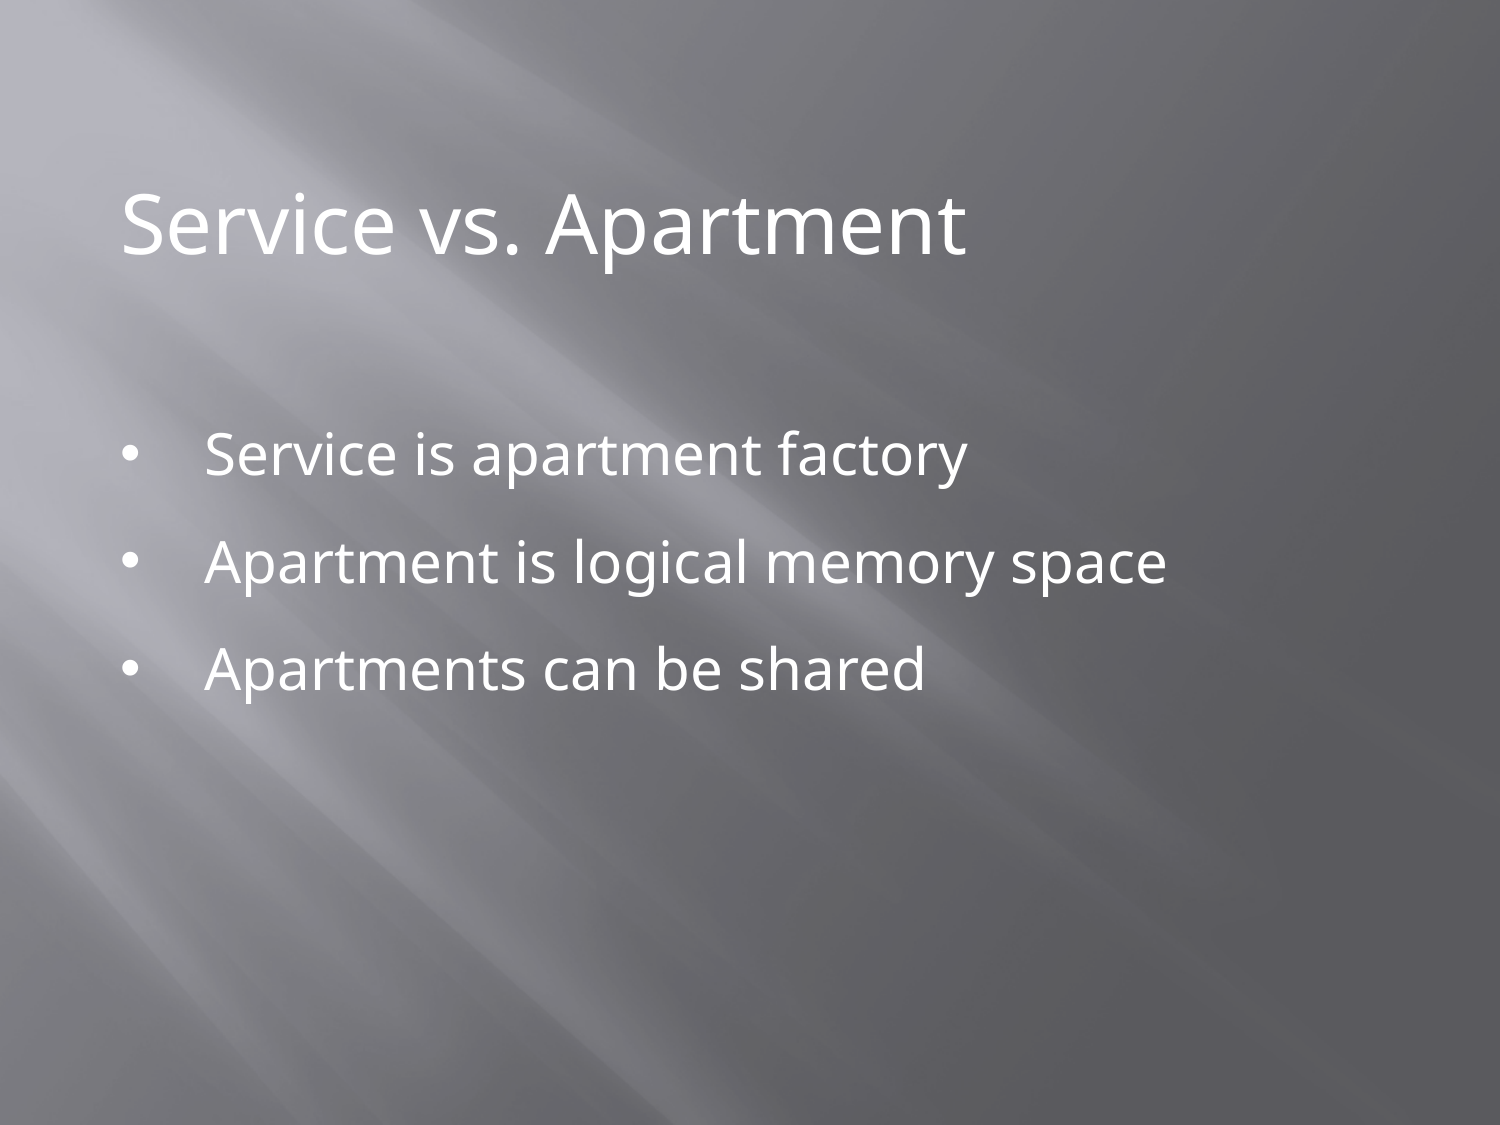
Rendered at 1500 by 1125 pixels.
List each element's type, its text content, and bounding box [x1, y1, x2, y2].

text_box Service is apartment factory Apartment is logical memory space Apartments can be shared [105, 410, 1383, 710]
text_box Service vs. Apartment [105, 164, 1383, 279]
